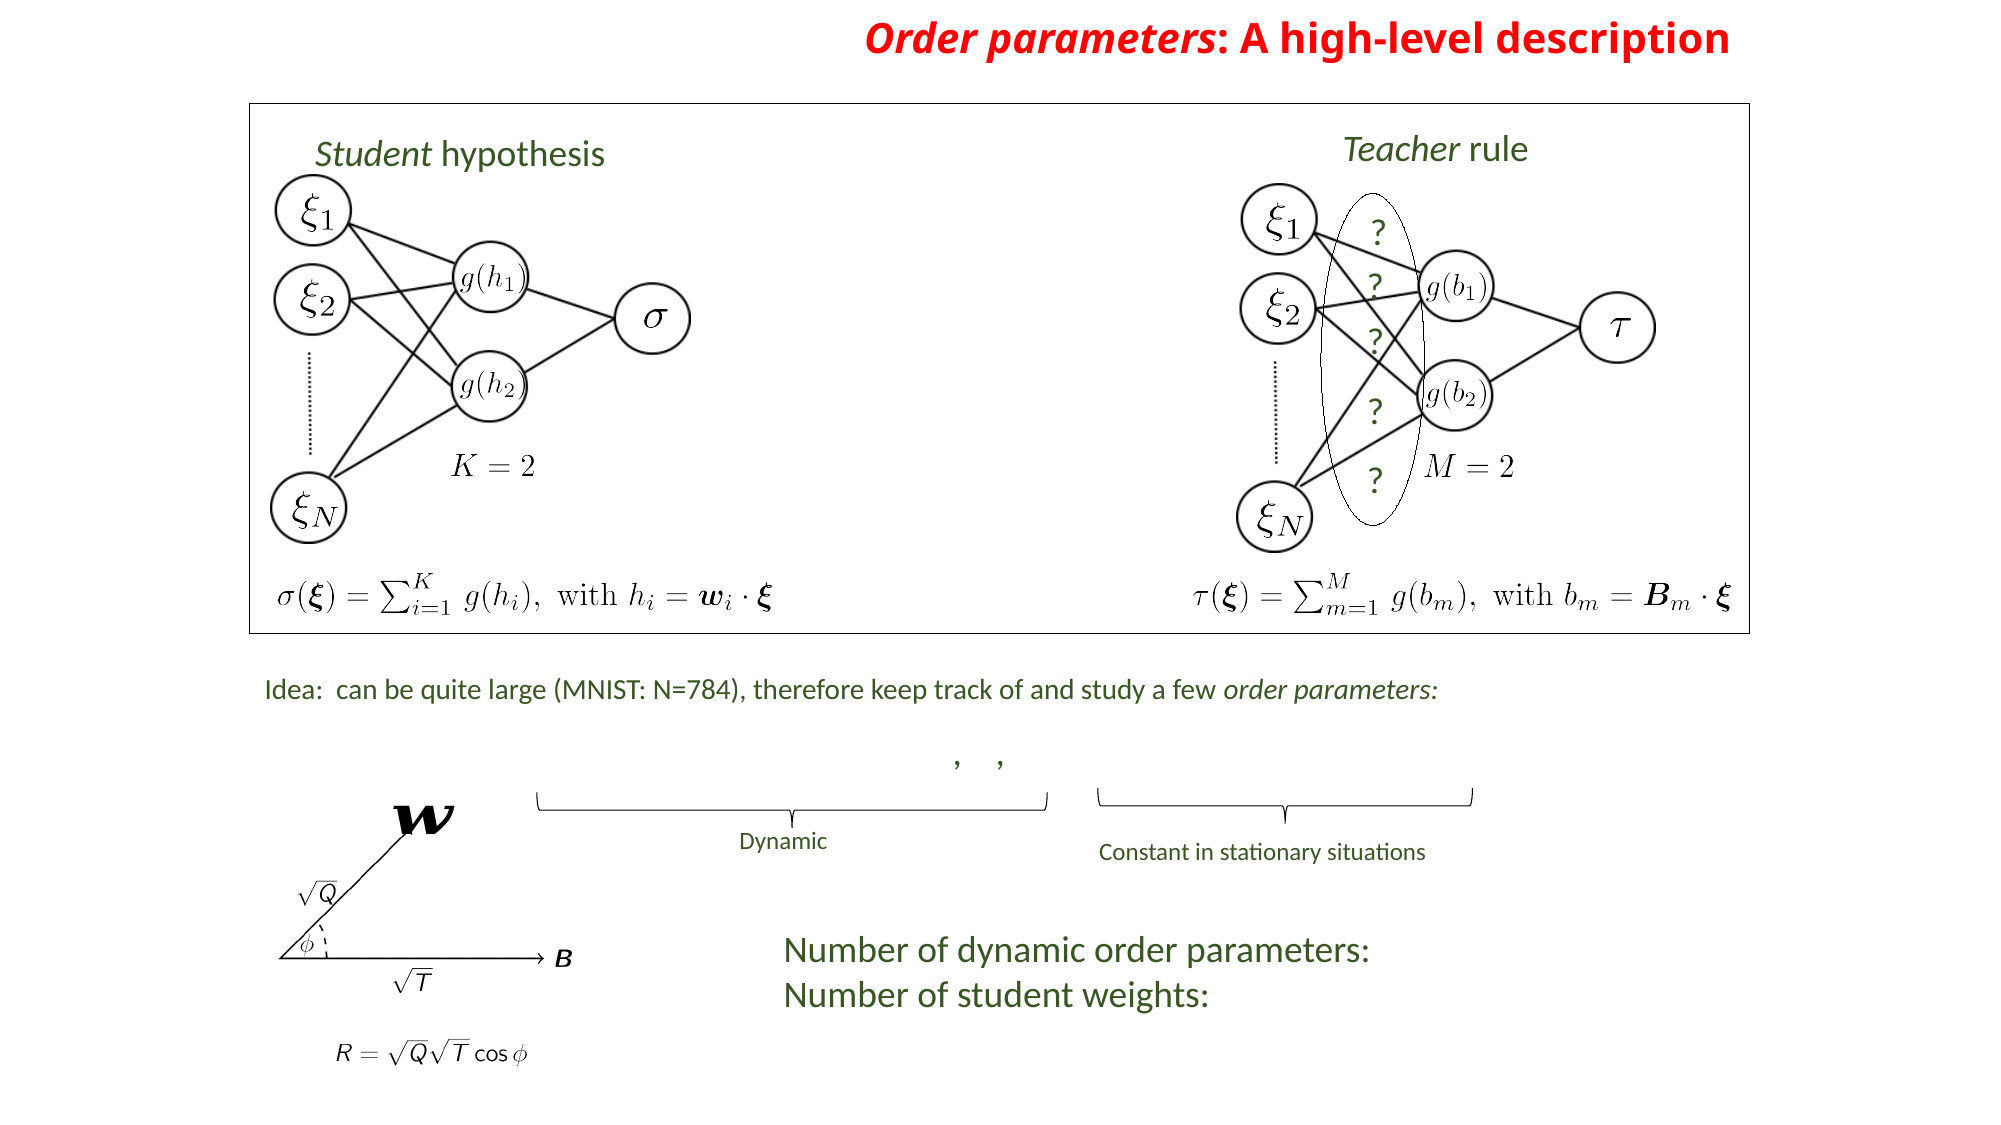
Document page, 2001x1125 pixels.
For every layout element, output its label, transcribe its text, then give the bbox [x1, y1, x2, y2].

text_box [1097, 788, 1474, 824]
picture [270, 174, 691, 544]
picture [277, 573, 772, 615]
text_box [583, 792, 1048, 817]
picture [1236, 183, 1656, 553]
text_box Constant in stationary situations [1084, 827, 1442, 873]
text_box Dynamic [724, 817, 843, 863]
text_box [249, 787, 583, 1070]
text_box Order parameters: A high-level description [849, 4, 1746, 70]
picture [1193, 573, 1731, 615]
text_box [249, 103, 1750, 634]
